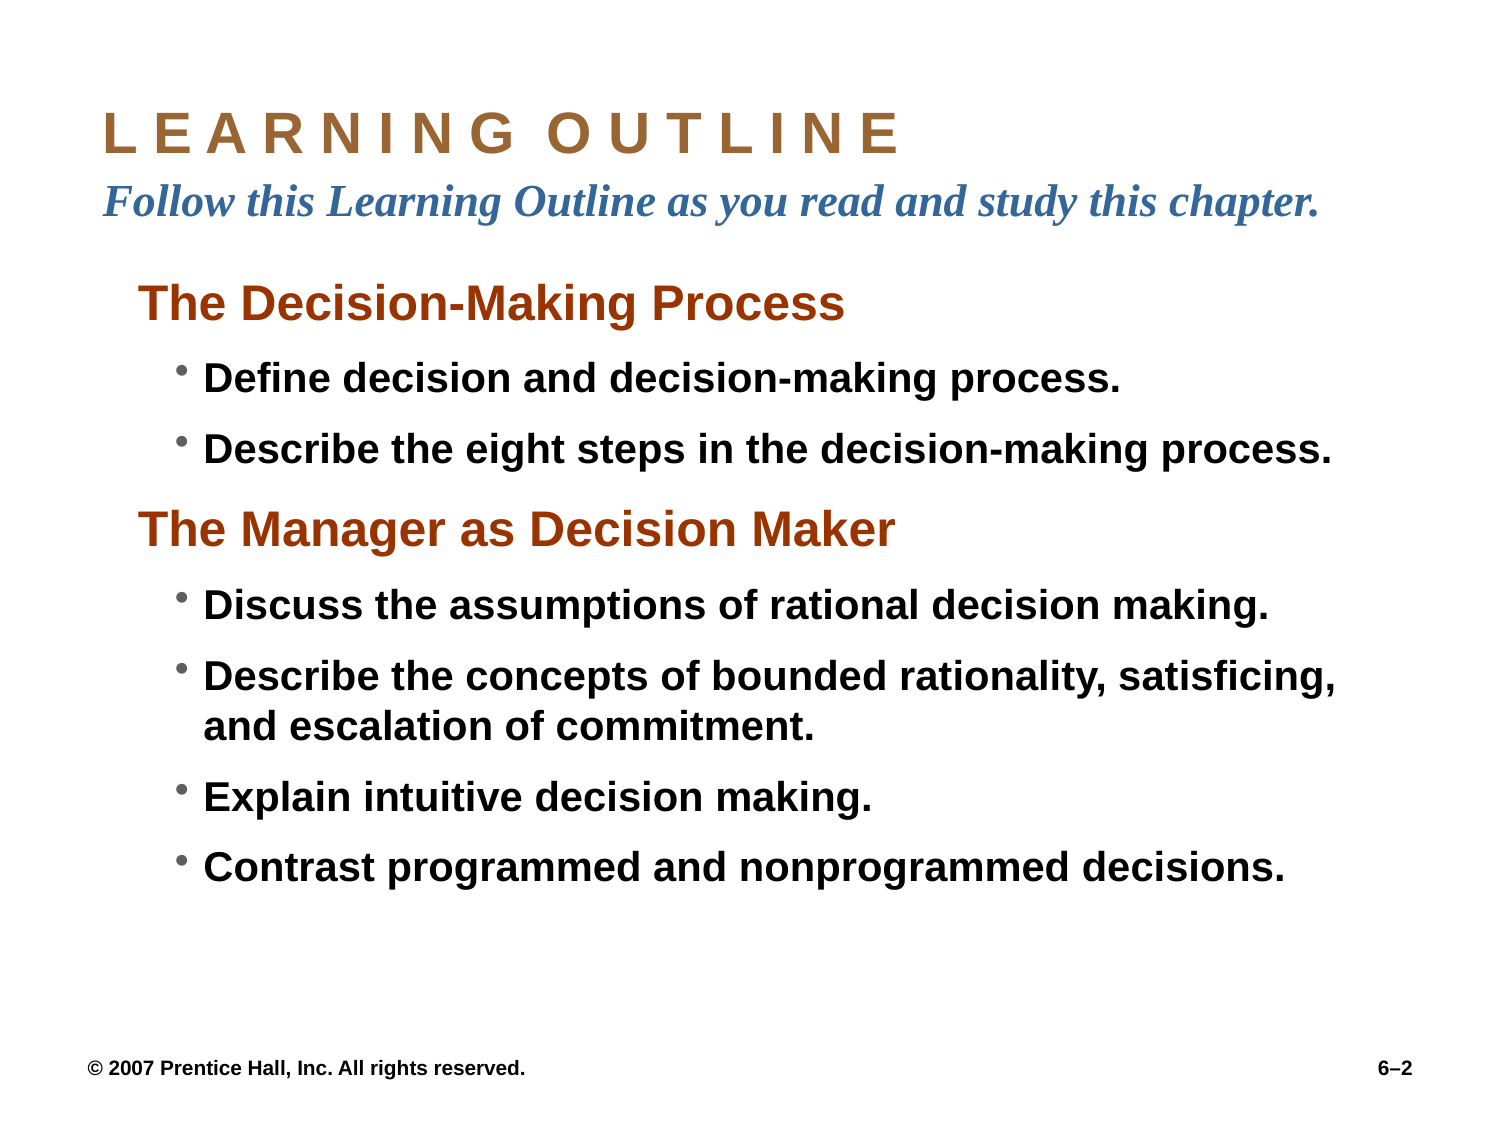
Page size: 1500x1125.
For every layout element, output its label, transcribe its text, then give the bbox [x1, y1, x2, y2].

footer © 2007 Prentice Hall, Inc. All rights reserved. [87, 1012, 751, 1088]
title L E A R N I N G O U T L I N E Follow this Learning Outline as you read and study this chapter. [87, 80, 1413, 234]
list The Decision-Making Process Define decision and decision-making process. Describe the eight steps in the decision-making process. The Manager as Decision Maker Discuss the assumptions of rational decision making. Describe the concepts of bounded rationality, satisficing, and escalation of commitment. Explain intuitive decision making. Contrast programmed and nonprogrammed decisions. [122, 262, 1378, 1001]
slide_number 6–2 [1049, 1012, 1413, 1088]
